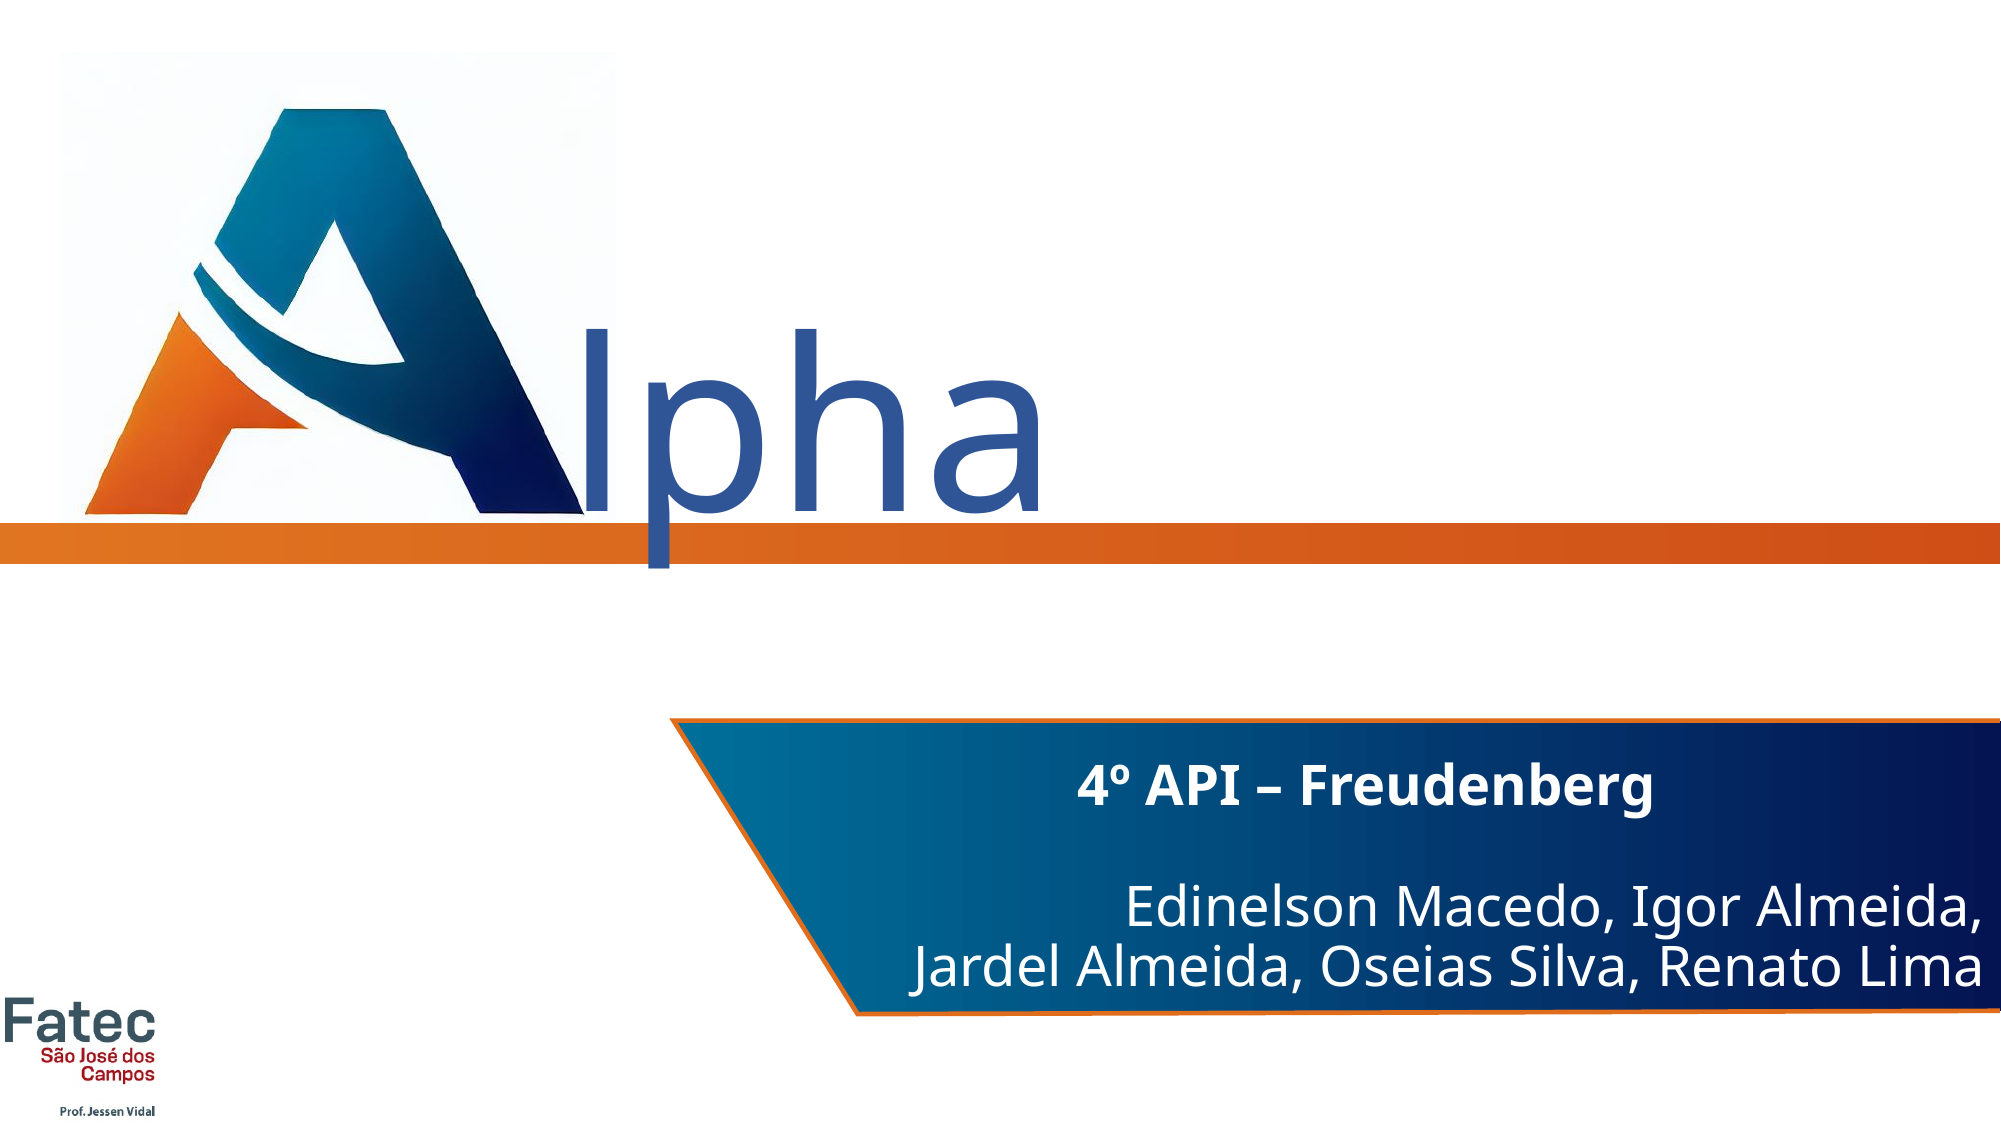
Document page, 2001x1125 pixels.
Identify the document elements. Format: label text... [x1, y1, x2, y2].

text_box [851, 1006, 2000, 1016]
text_box [671, 719, 2000, 818]
picture [60, 52, 616, 565]
text_box [0, 522, 60, 565]
text_box [1189, 522, 2000, 565]
subtitle 4º API – Freudenberg Edinelson Macedo, Igor Almeida, Jardel Almeida, Oseias Silva, Renato Lima [733, 748, 2000, 1006]
title lpha [436, 179, 1189, 571]
picture [3, 982, 168, 1125]
